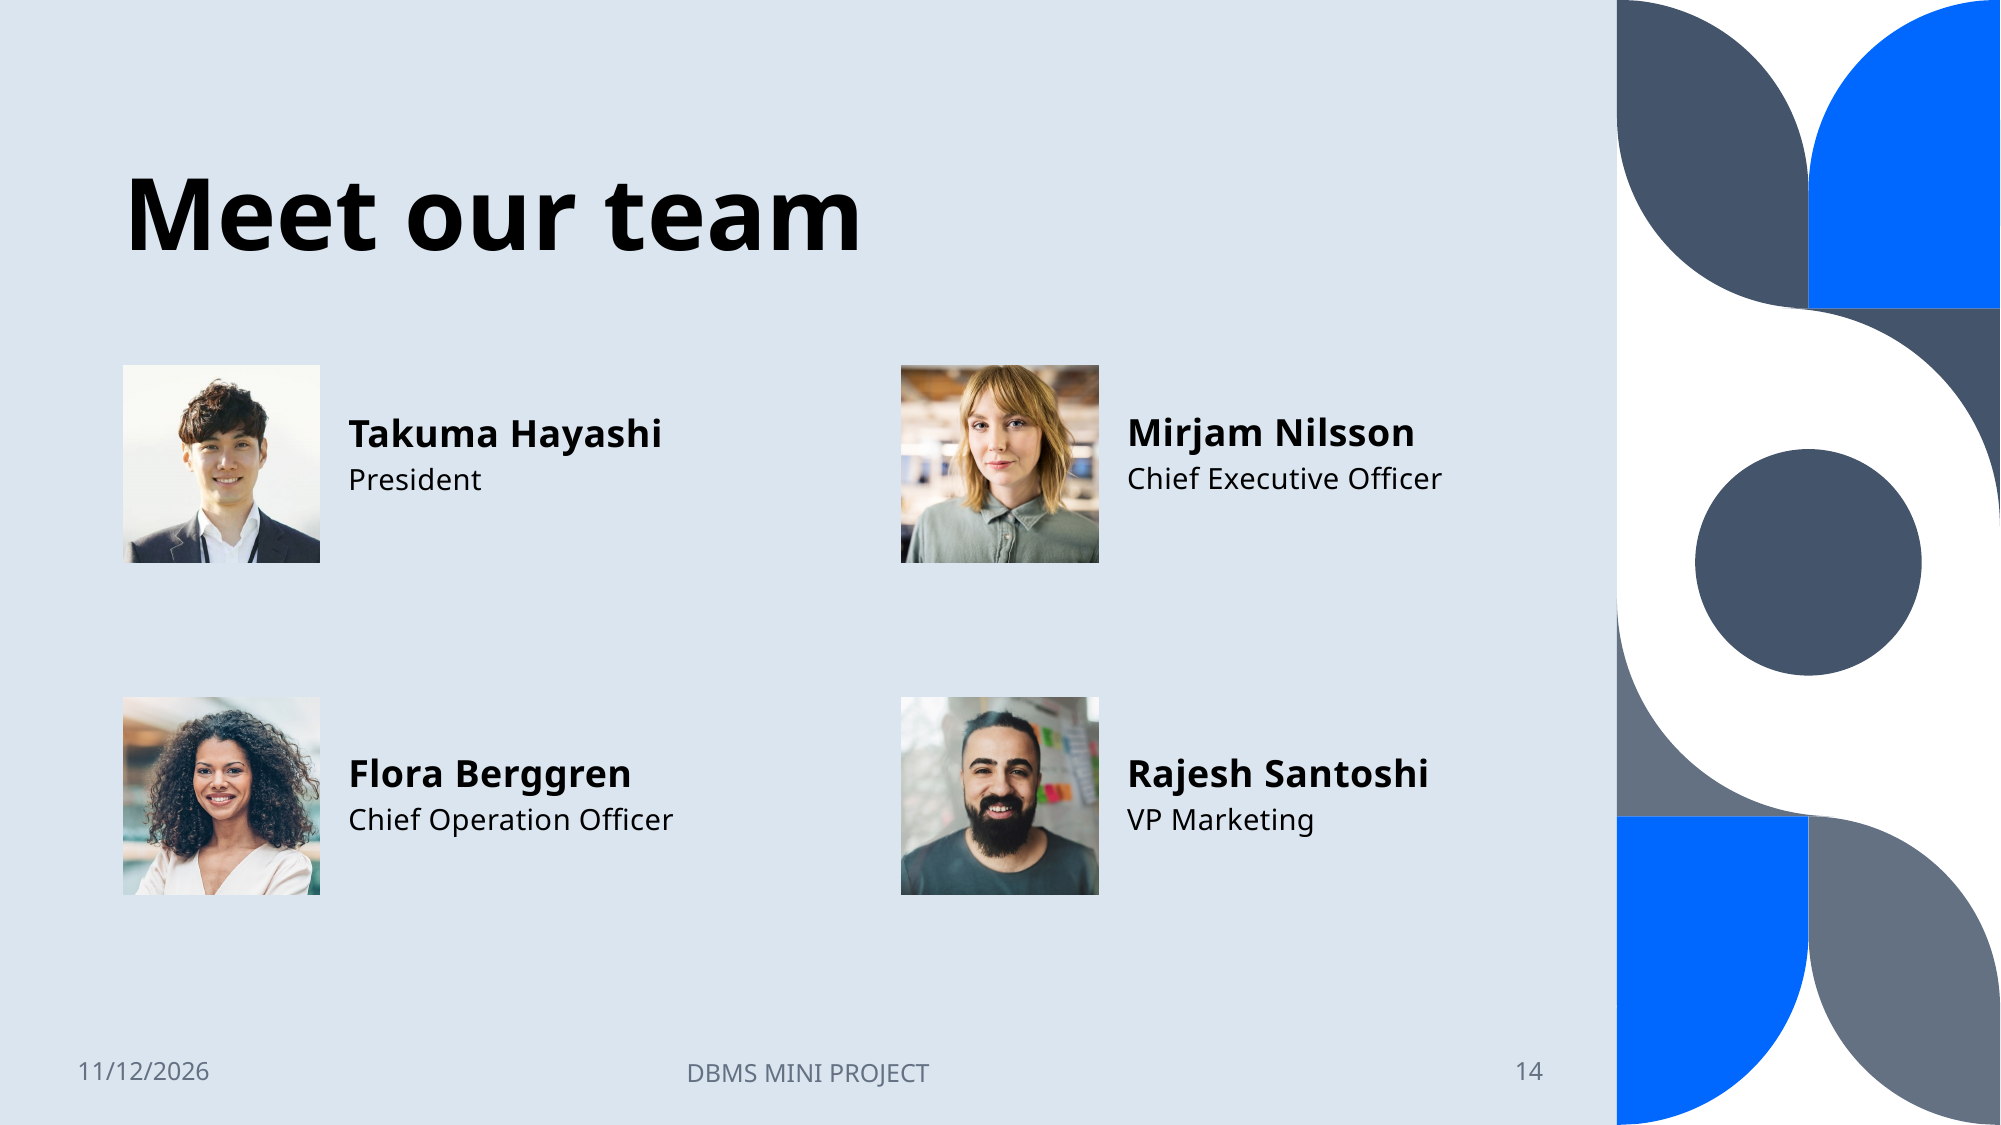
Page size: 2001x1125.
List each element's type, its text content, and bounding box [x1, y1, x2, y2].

list Rajesh Santoshi [1127, 738, 1502, 796]
picture [901, 697, 1099, 895]
picture [123, 365, 320, 563]
list Takuma Hayashi [348, 398, 723, 456]
title Meet our team [123, 62, 1502, 280]
footer DBMS MINI PROJECT [470, 1042, 1146, 1103]
slide_number 14 [1366, 1042, 1559, 1103]
picture [123, 697, 320, 895]
list VP Marketing [1127, 801, 1502, 859]
list Chief Operation Officer [348, 801, 723, 859]
list Chief Executive Officer [1127, 460, 1502, 518]
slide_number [62, 1042, 320, 1103]
picture [901, 365, 1099, 563]
list Flora Berggren [348, 738, 723, 796]
list President [348, 461, 723, 519]
list Mirjam Nilsson [1127, 397, 1502, 455]
